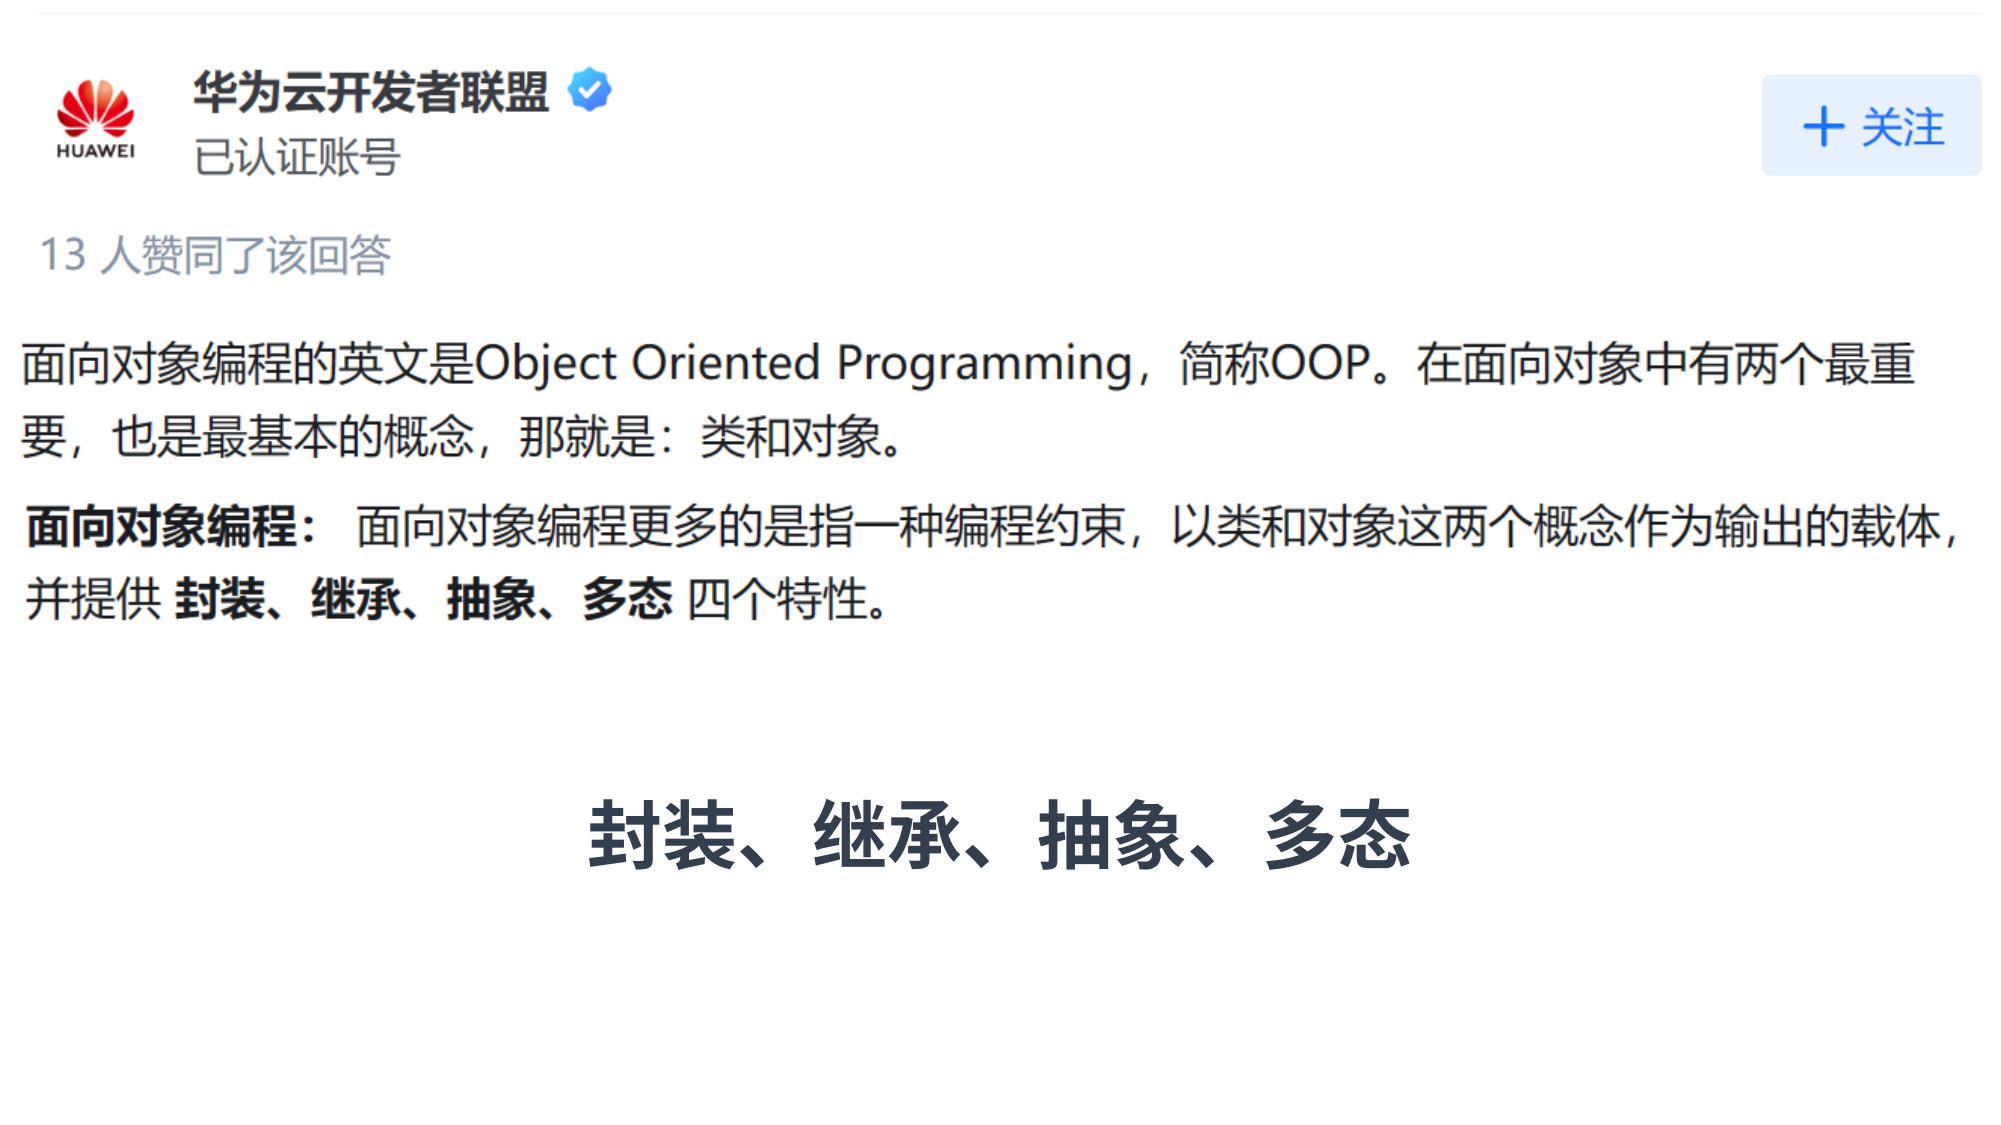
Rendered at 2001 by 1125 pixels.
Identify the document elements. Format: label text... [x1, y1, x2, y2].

picture [0, 317, 2000, 634]
text_box 封装、继承、抽象、多态 [572, 781, 1428, 886]
picture [0, 12, 2000, 301]
